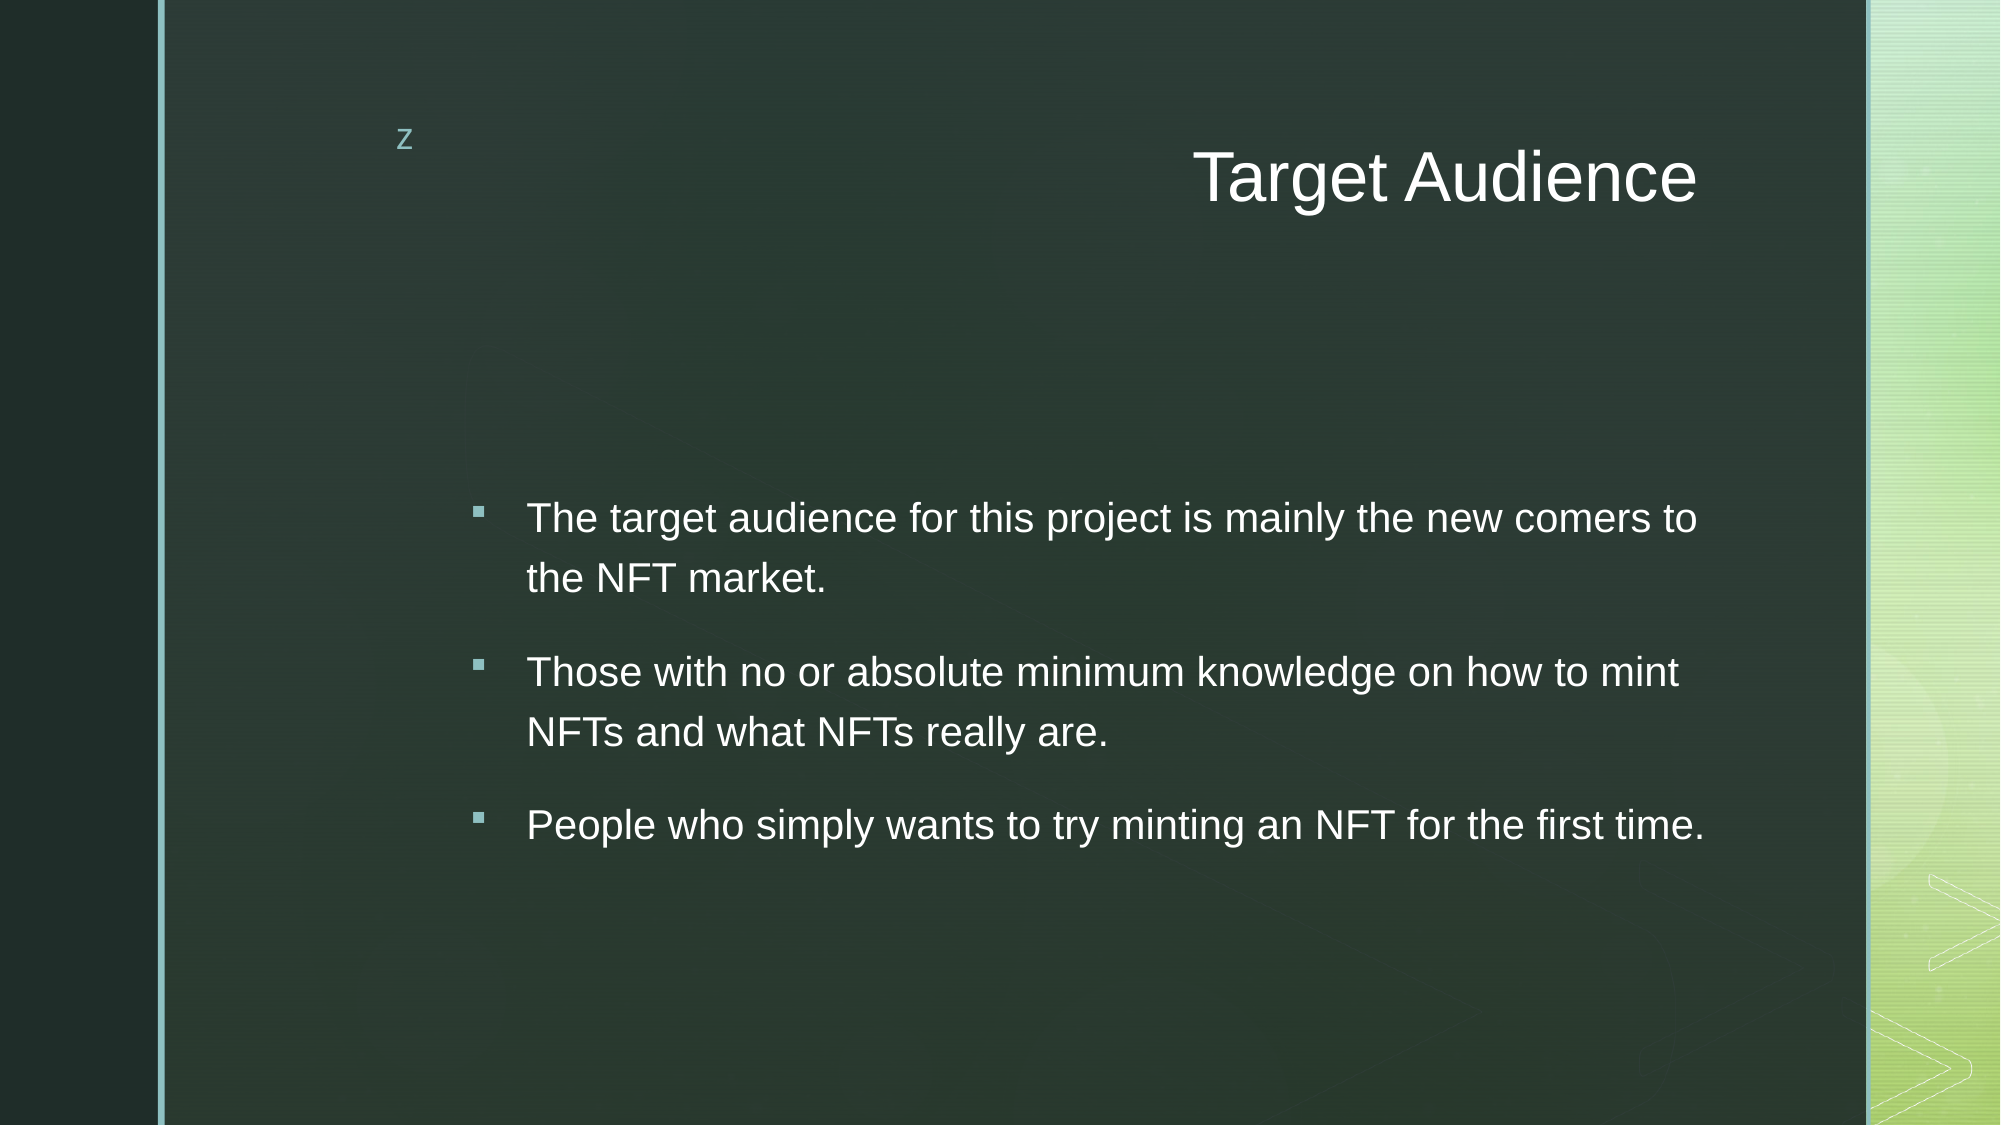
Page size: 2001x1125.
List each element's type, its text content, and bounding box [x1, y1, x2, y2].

picture [1871, 0, 2001, 1125]
title Target Audience [428, 132, 1734, 310]
list The target audience for this project is mainly the new comers to the NFT market. Those with no or absolute minimum knowledge on how to mint NFTs and what NFTs really are. People who simply wants to try minting an NFT for the first time. [454, 336, 1734, 993]
